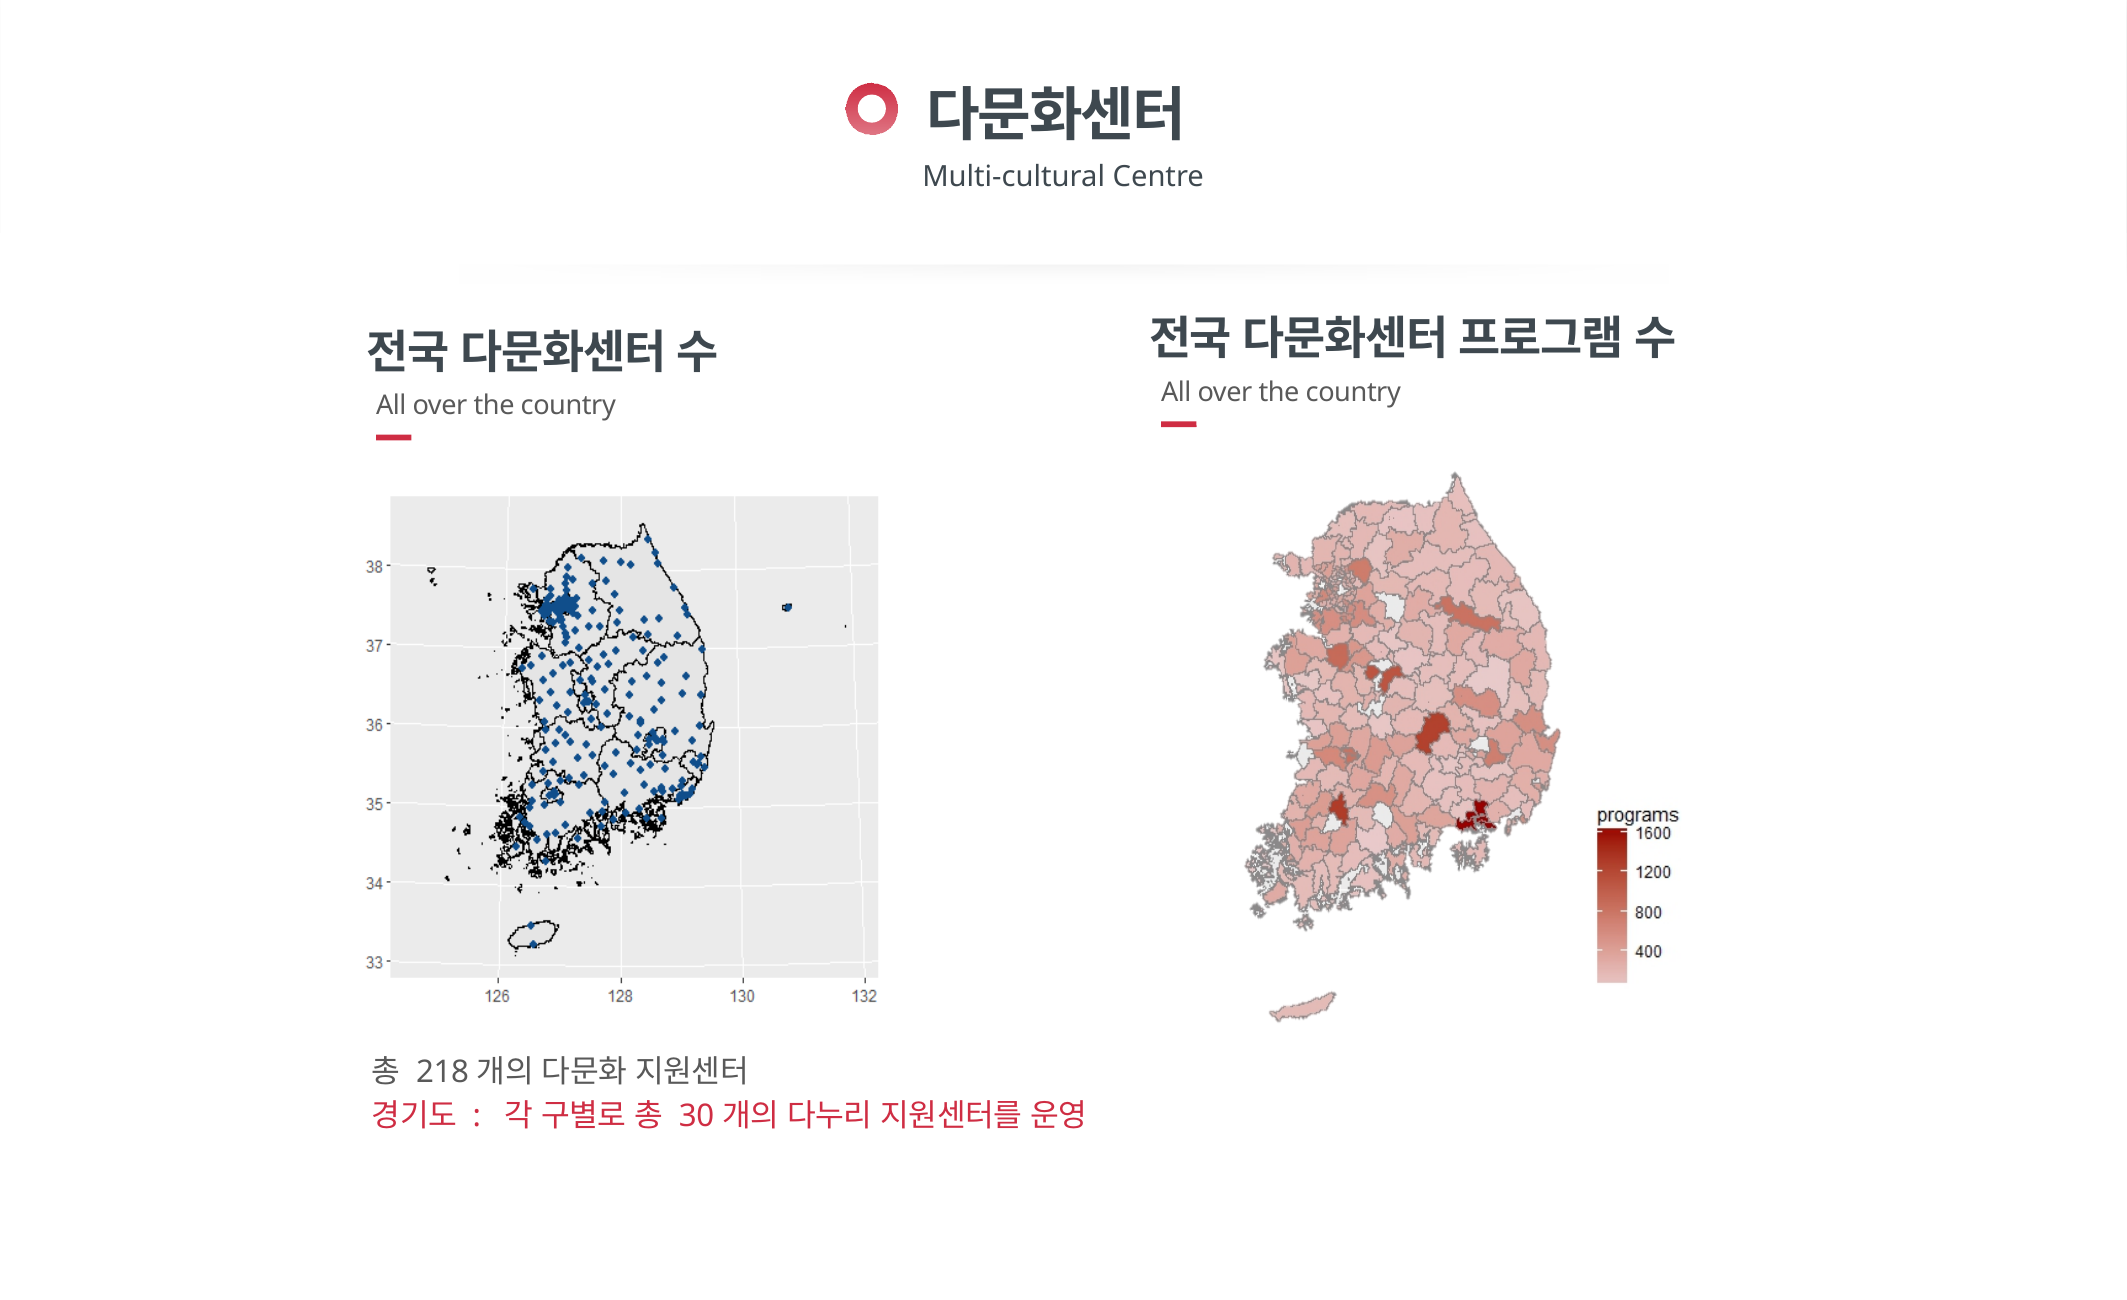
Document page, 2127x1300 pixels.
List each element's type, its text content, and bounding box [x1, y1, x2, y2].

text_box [360, 322, 1435, 1158]
list 다문화센터 [416, 76, 1711, 148]
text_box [845, 82, 898, 135]
list Multi-cultural Centre [414, 157, 1713, 193]
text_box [1157, 308, 1793, 1040]
